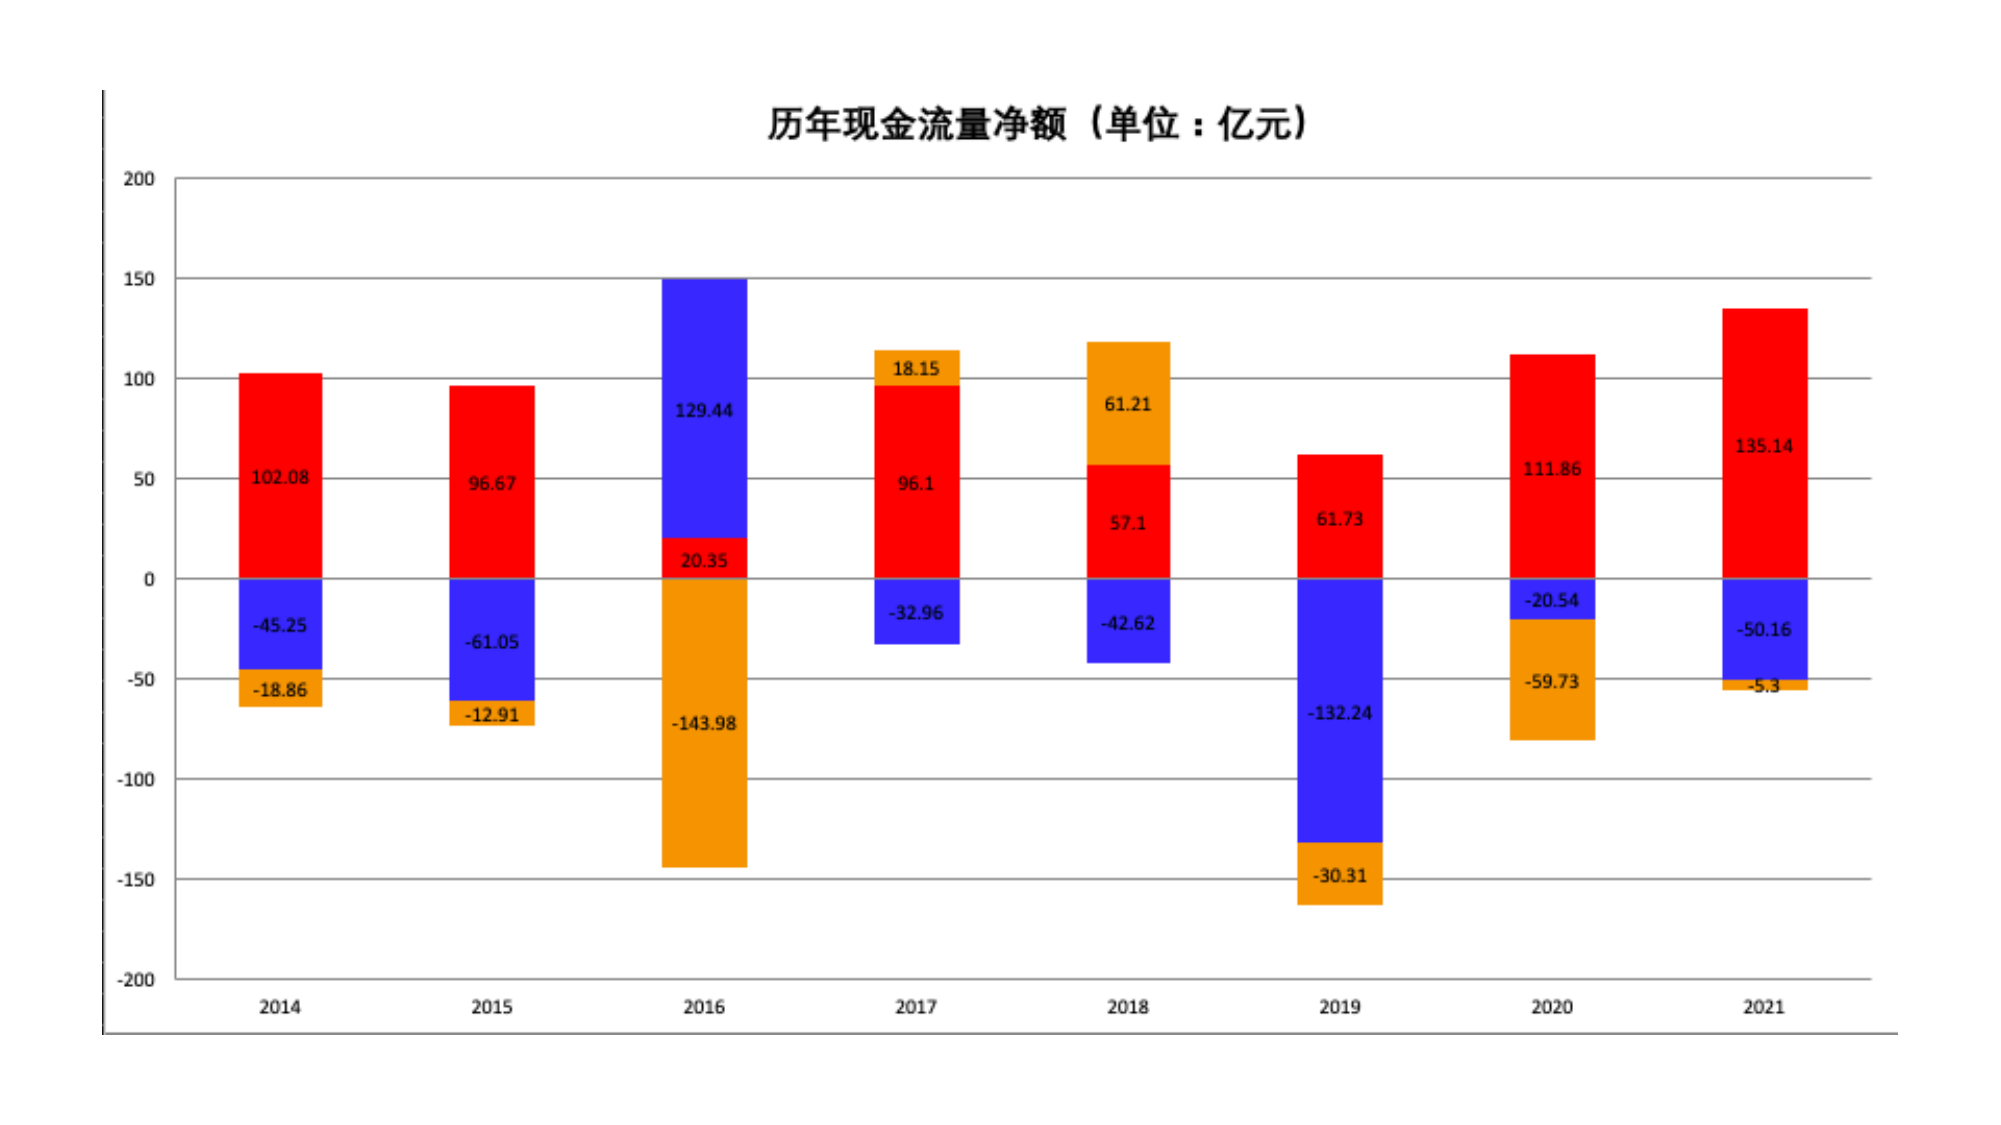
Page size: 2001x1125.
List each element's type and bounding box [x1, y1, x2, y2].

picture [102, 90, 1898, 1035]
